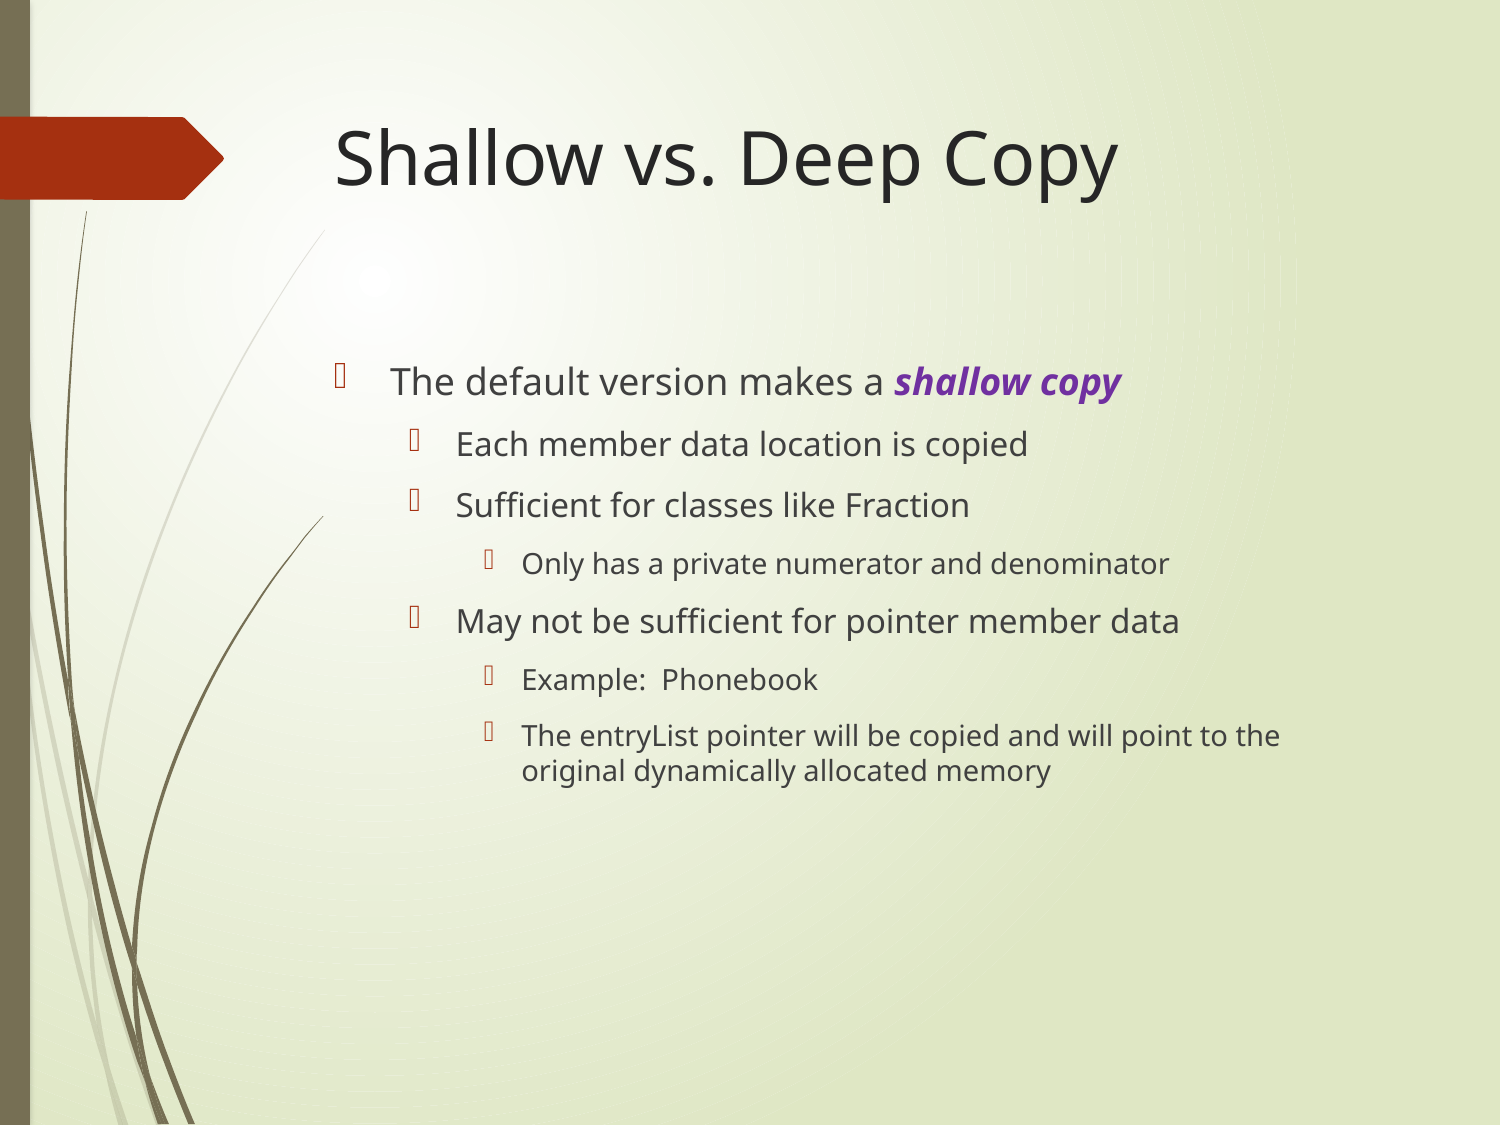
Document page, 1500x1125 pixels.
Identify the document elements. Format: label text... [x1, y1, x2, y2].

list The default version makes a shallow copy Each member data location is copied Sufficient for classes like Fraction Only has a private numerator and denominator May not be sufficient for pointer member data Example: Phonebook The entryList pointer will be copied and will point to the original dynamically allocated memory [318, 350, 1400, 970]
title Shallow vs. Deep Copy [319, 102, 1400, 313]
